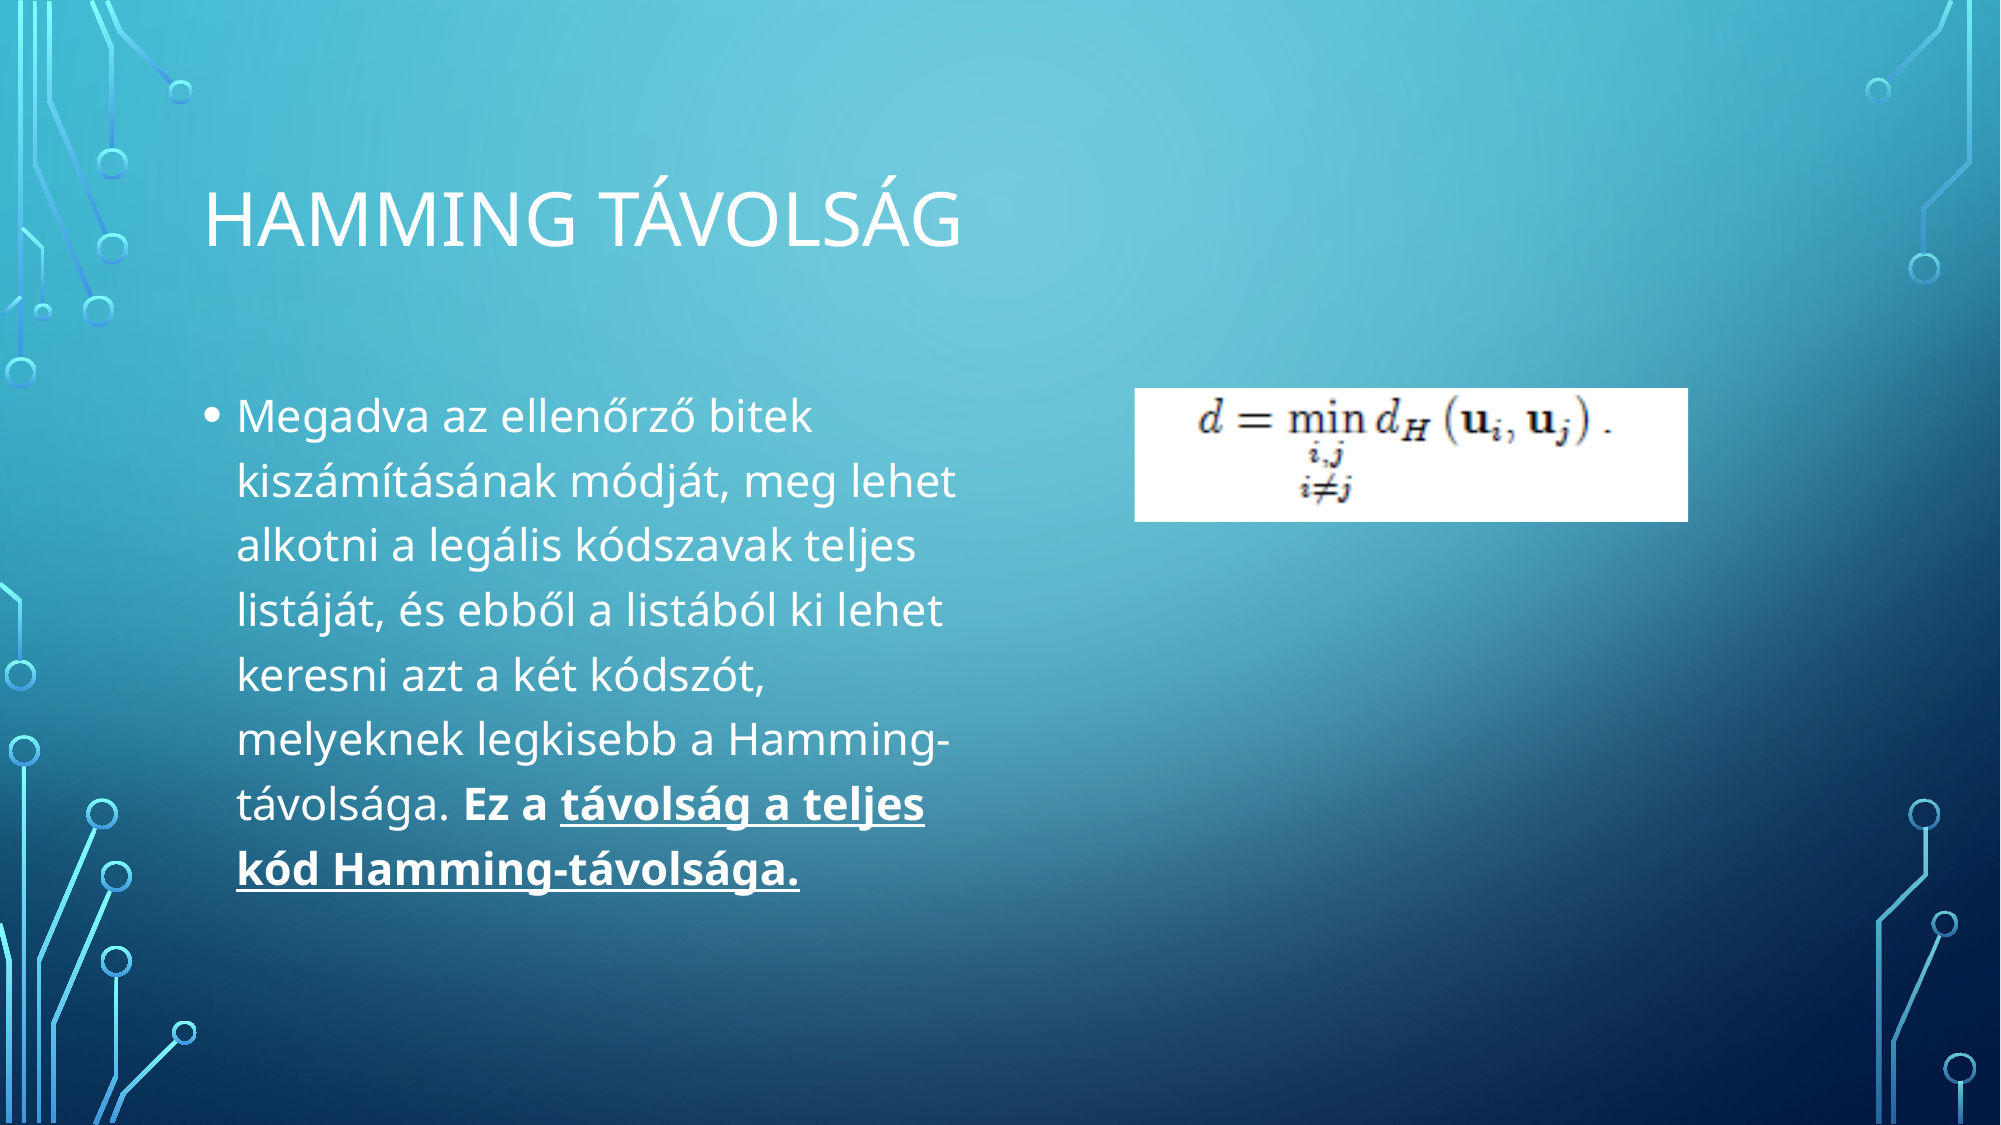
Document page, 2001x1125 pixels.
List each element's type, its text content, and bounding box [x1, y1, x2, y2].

title Hamming távolság [187, 101, 1813, 344]
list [1134, 388, 1689, 522]
list Megadva az ellenőrző bitek kiszámításának módját, meg lehet alkotni a legális kódszavak teljes listáját, és ebből a listából ki lehet keresni azt a két kódszót, melyeknek legkisebb a Hamming-távolsága. Ez a távolság a teljes kód Hamming-távolsága. [187, 369, 988, 950]
